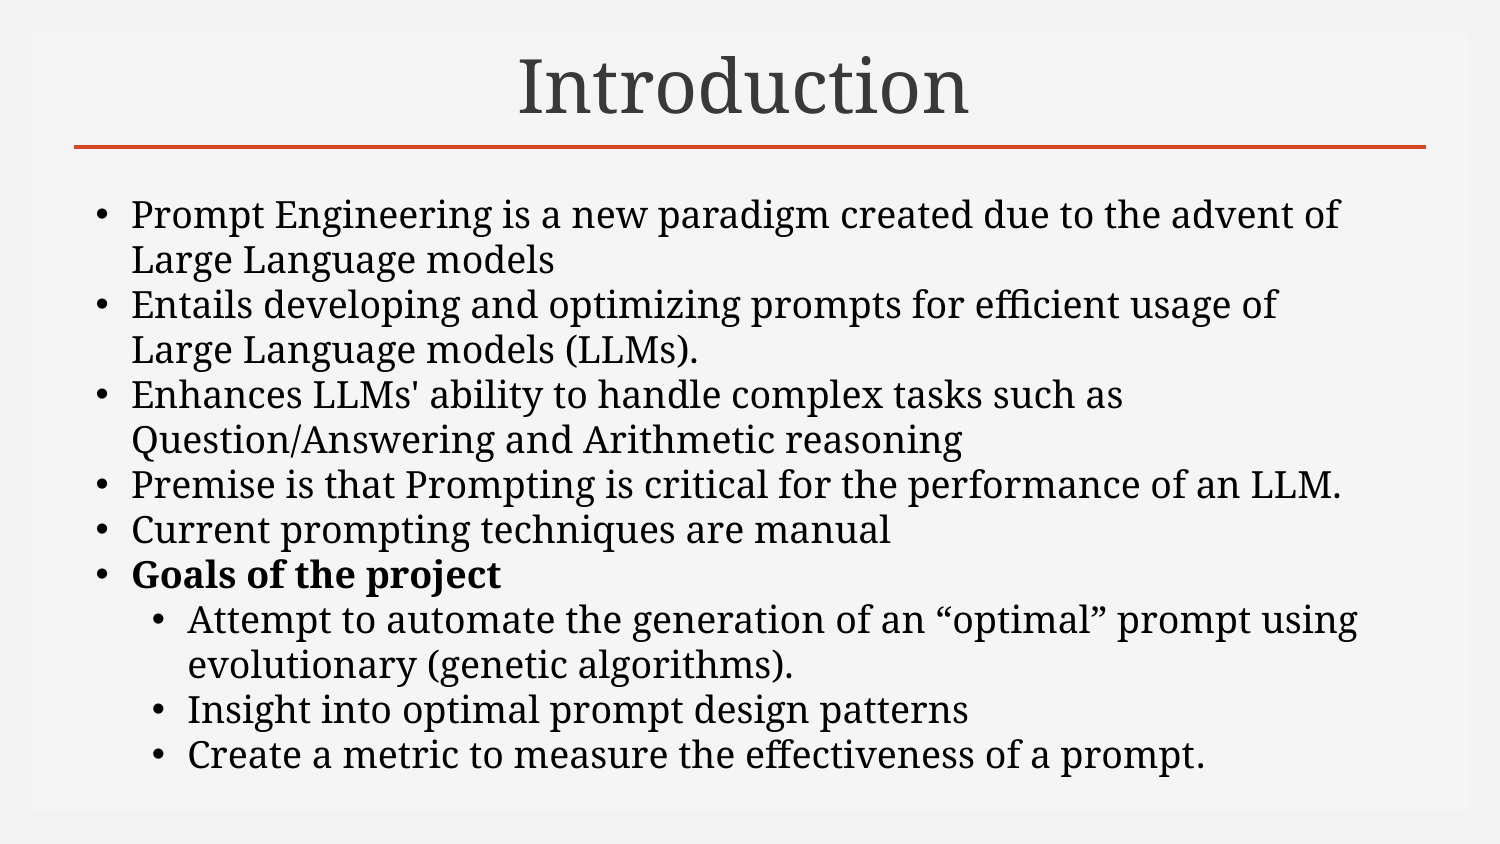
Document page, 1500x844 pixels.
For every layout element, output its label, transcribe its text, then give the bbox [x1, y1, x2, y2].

text_box Prompt Engineering is a new paradigm created due to the advent of Large Language models Entails developing and optimizing prompts for efficient usage of Large Language models (LLMs). Enhances LLMs' ability to handle complex tasks such as Question/Answering and Arithmetic reasoning Premise is that Prompting is critical for the performance of an LLM. Current prompting techniques are manual Goals of the project Attempt to automate the generation of an “optimal” prompt using evolutionary (genetic algorithms). Insight into optimal prompt design patterns Create a metric to measure the effectiveness of a prompt. [84, 185, 1398, 782]
title Introduction [64, 55, 1425, 134]
